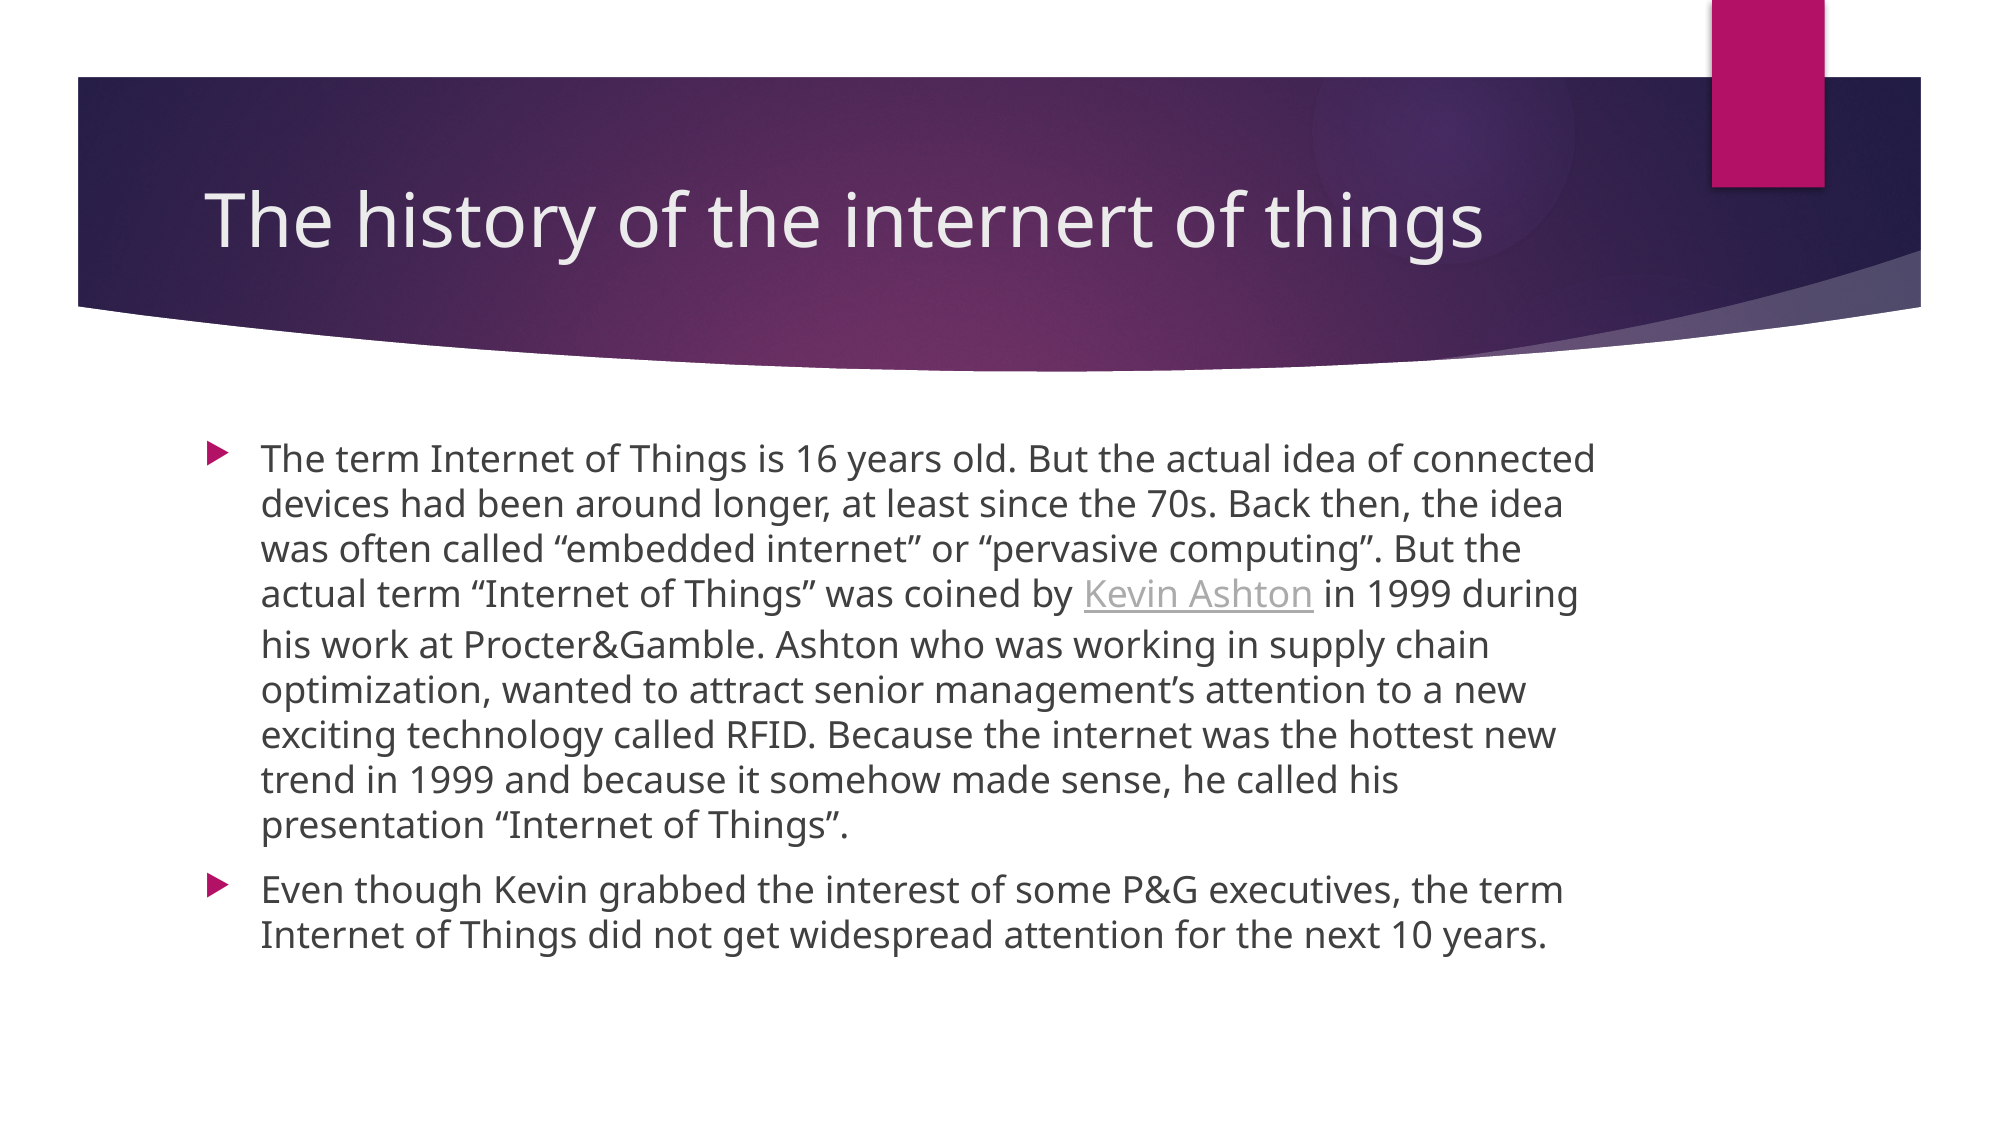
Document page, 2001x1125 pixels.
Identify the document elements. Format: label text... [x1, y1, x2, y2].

title The history of the internert of things [189, 159, 1627, 276]
list The term Internet of Things is 16 years old. But the actual idea of connected devices had been around longer, at least since the 70s. Back then, the idea was often called “embedded internet” or “pervasive computing”. But the actual term “Internet of Things” was coined by Kevin Ashton in 1999 during his work at Procter&Gamble. Ashton who was working in supply chain optimization, wanted to attract senior management’s attention to a new exciting technology called RFID. Because the internet was the hottest new trend in 1999 and because it somehow made sense, he called his presentation “Internet of Things”. Even though Kevin grabbed the interest of some P&G executives, the term Internet of Things did not get widespread attention for the next 10 years. [189, 427, 1638, 988]
